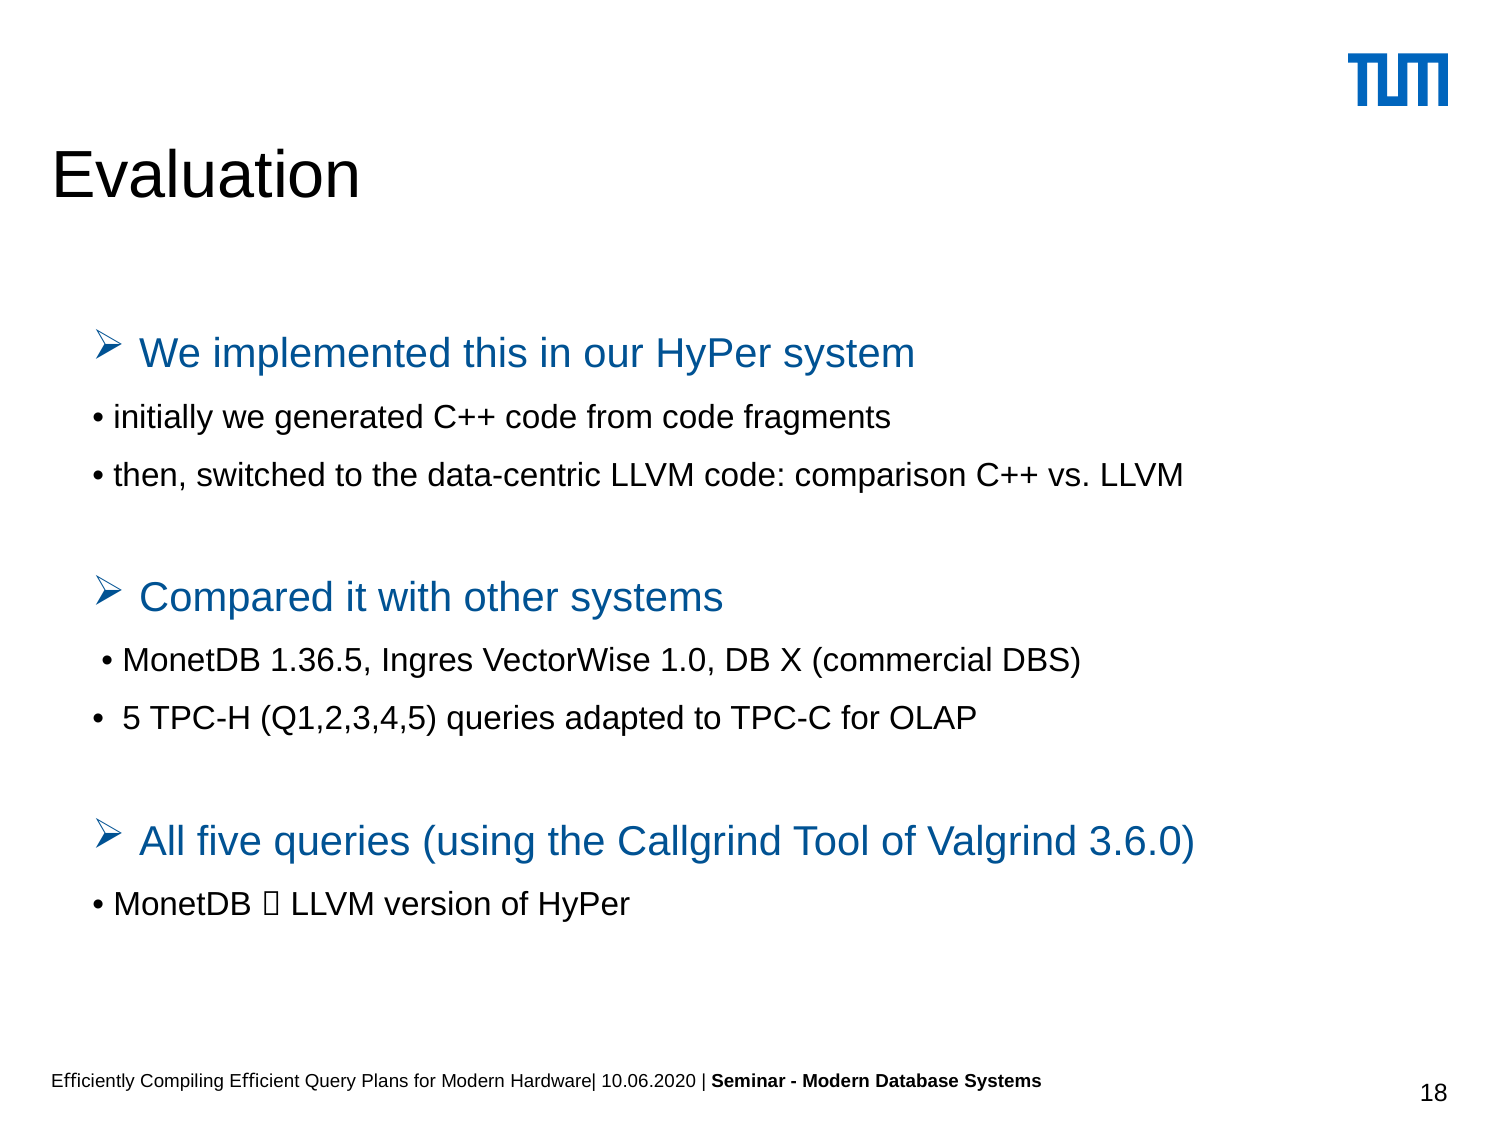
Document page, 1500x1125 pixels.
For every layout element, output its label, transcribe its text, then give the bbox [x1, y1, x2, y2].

footer Eﬃciently Compiling Eﬃcient Query Plans for Modern Hardware| 10.06.2020 | Seminar - Modern Database Systems [51, 1061, 1112, 1122]
text_box Evaluation [50, 144, 1447, 212]
slide_number 18 [1112, 1061, 1448, 1122]
list We implemented this in our HyPer system • initially we generated C++ code from code fragments • then, switched to the data-centric LLVM code: comparison C++ vs. LLVM Compared it with other systems • MonetDB 1.36.5, Ingres VectorWise 1.0, DB X (commercial DBS) • 5 TPC-H (Q1,2,3,4,5) queries adapted to TPC-C for OLAP All ﬁve queries (using the Callgrind Tool of Valgrind 3.6.0) • MonetDB  LLVM version of HyPer [92, 261, 1478, 1031]
